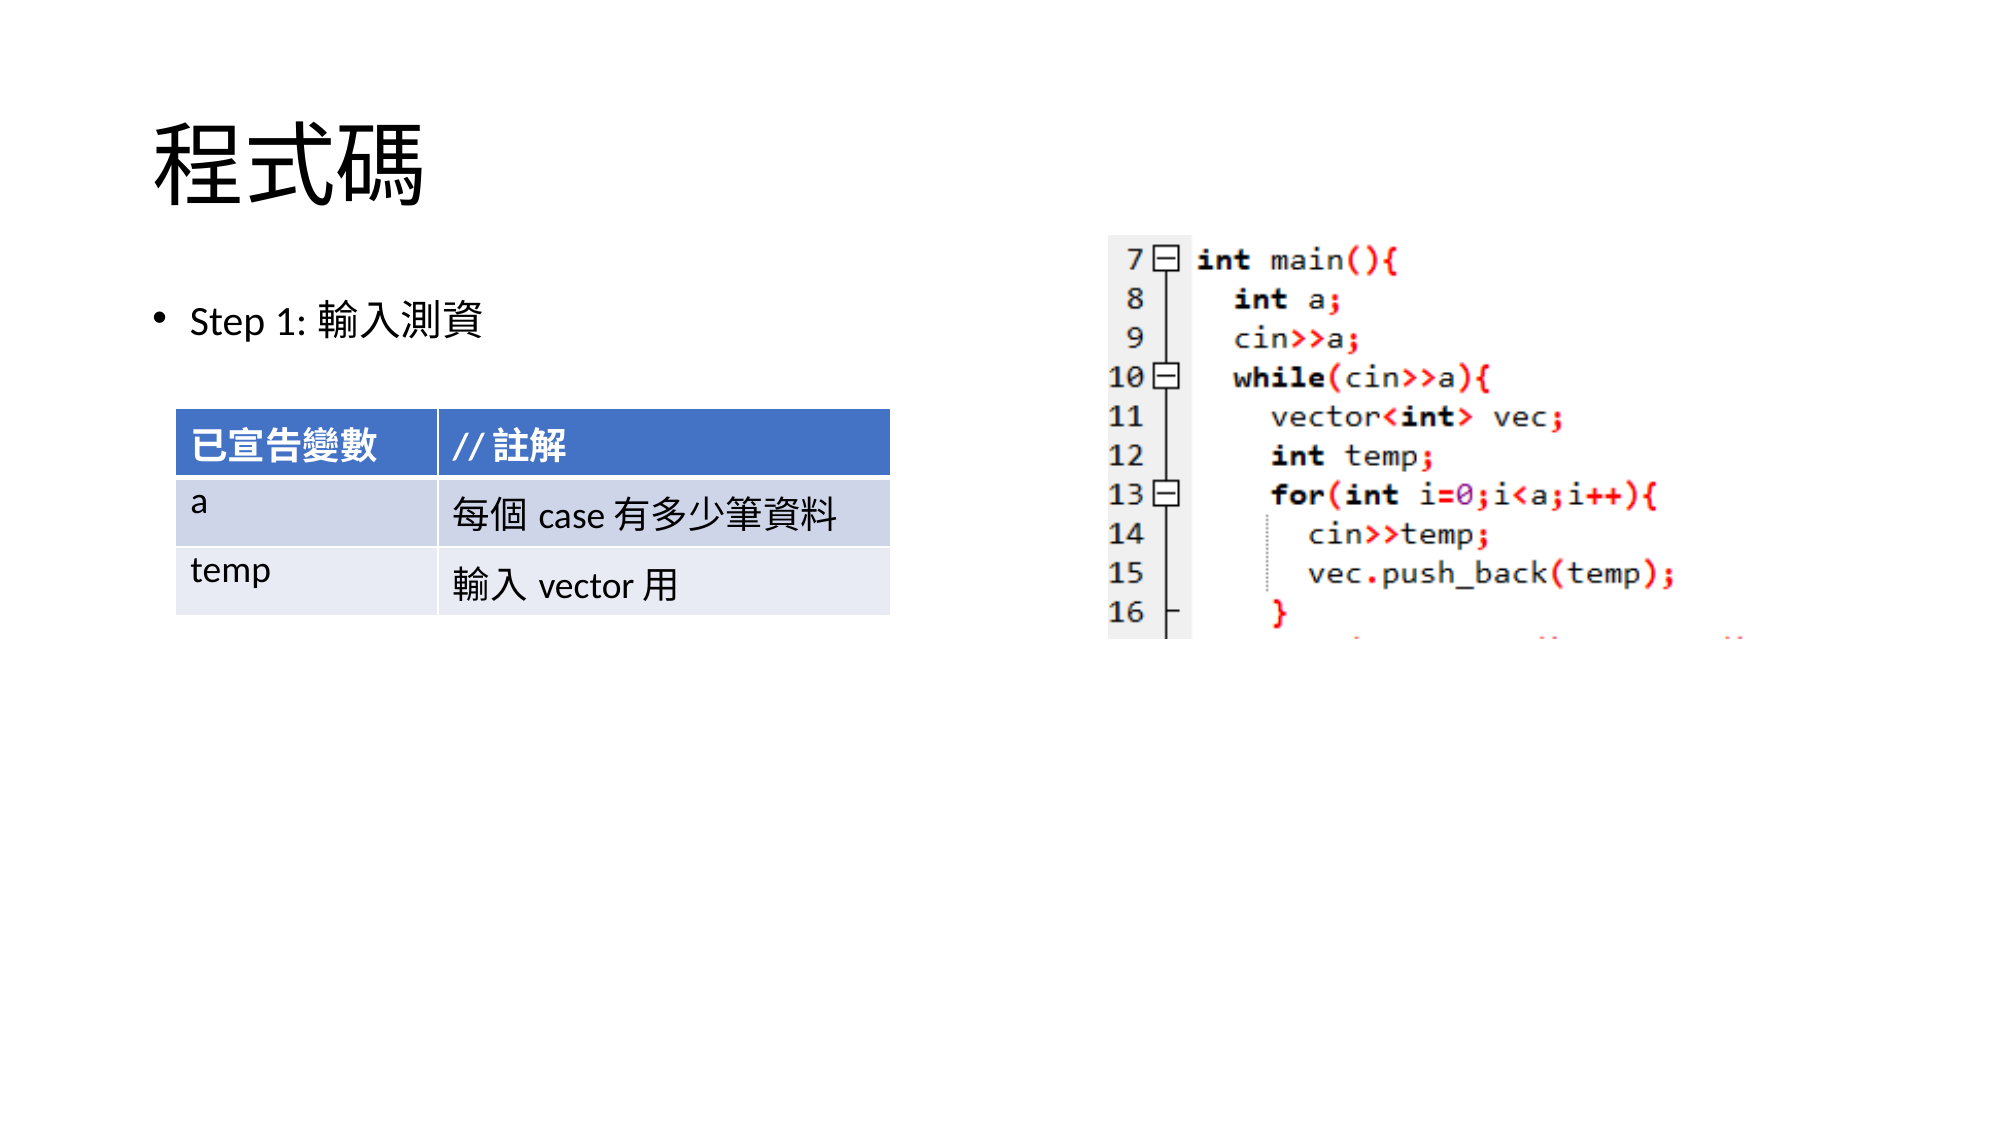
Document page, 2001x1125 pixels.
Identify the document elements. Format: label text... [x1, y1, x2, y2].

table_cell temp [176, 548, 437, 615]
table_header 已宣告變數 [176, 409, 437, 475]
table_cell a [176, 480, 437, 546]
table_header //註解 [439, 409, 890, 475]
table_cell 每個case有多少筆資料 [439, 480, 890, 546]
list Step 1:輸入測資 [137, 299, 621, 387]
table_cell 輸入vector用 [439, 548, 890, 615]
title 程式碼 [137, 59, 1863, 278]
picture [1108, 235, 1757, 639]
